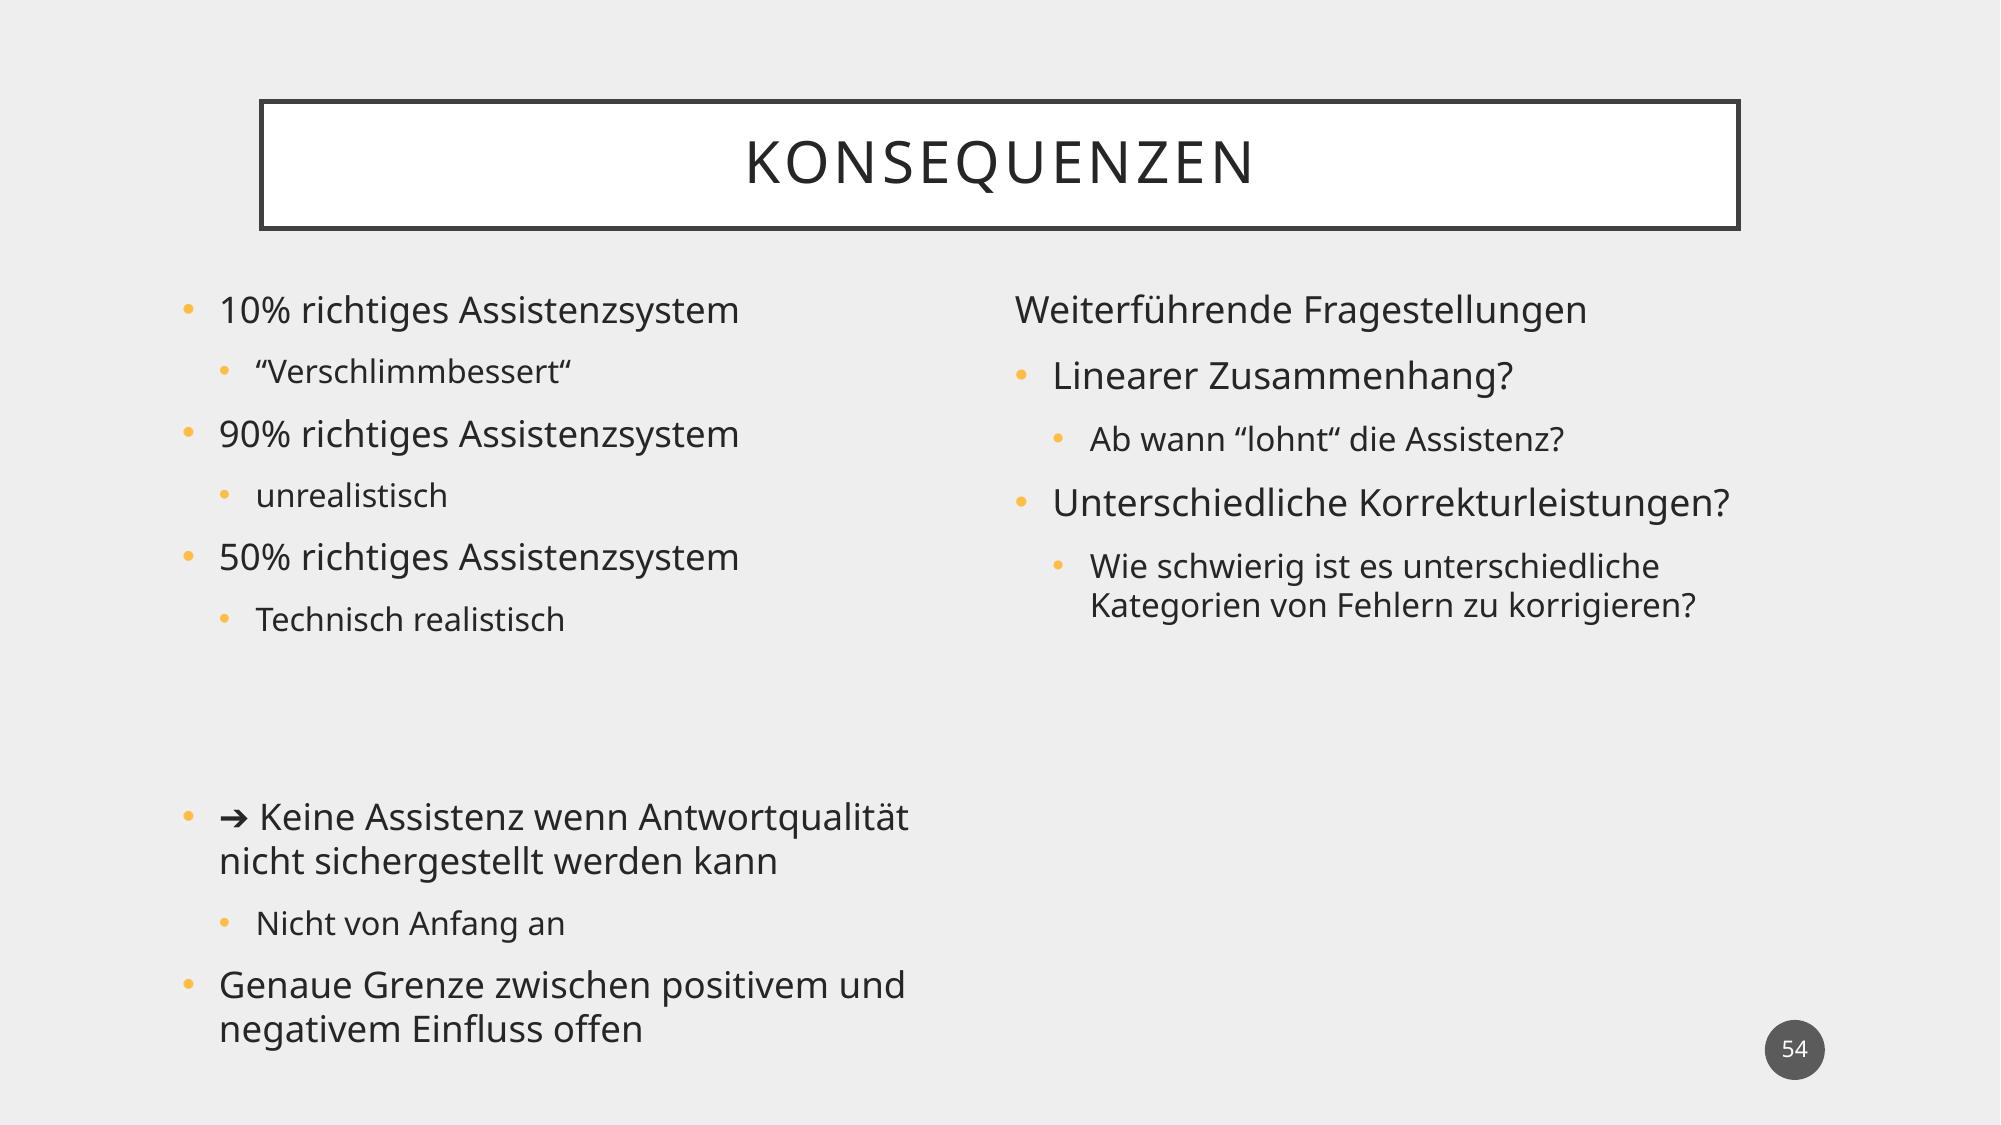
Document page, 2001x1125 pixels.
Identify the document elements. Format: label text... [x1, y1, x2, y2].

slide_number 54 [1764, 1019, 1825, 1080]
list 10% richtiges Assistenzsystem “Verschlimmbessert“ 90% richtiges Assistenzsystem unrealistisch 50% richtiges Assistenzsystem Technisch realistisch ➔ Keine Assistenz wenn Antwortqualität nicht sichergestellt werden kann Nicht von Anfang an Genaue Grenze zwischen positivem und negativem Einfluss offen [167, 278, 1000, 1064]
text_box Konsequenzen [261, 101, 1739, 229]
list Weiterführende Fragestellungen Linearer Zusammenhang? Ab wann “lohnt“ die Assistenz? Unterschiedliche Korrekturleistungen? Wie schwierig ist es unterschiedliche Kategorien von Fehlern zu korrigieren? [999, 278, 1833, 1014]
